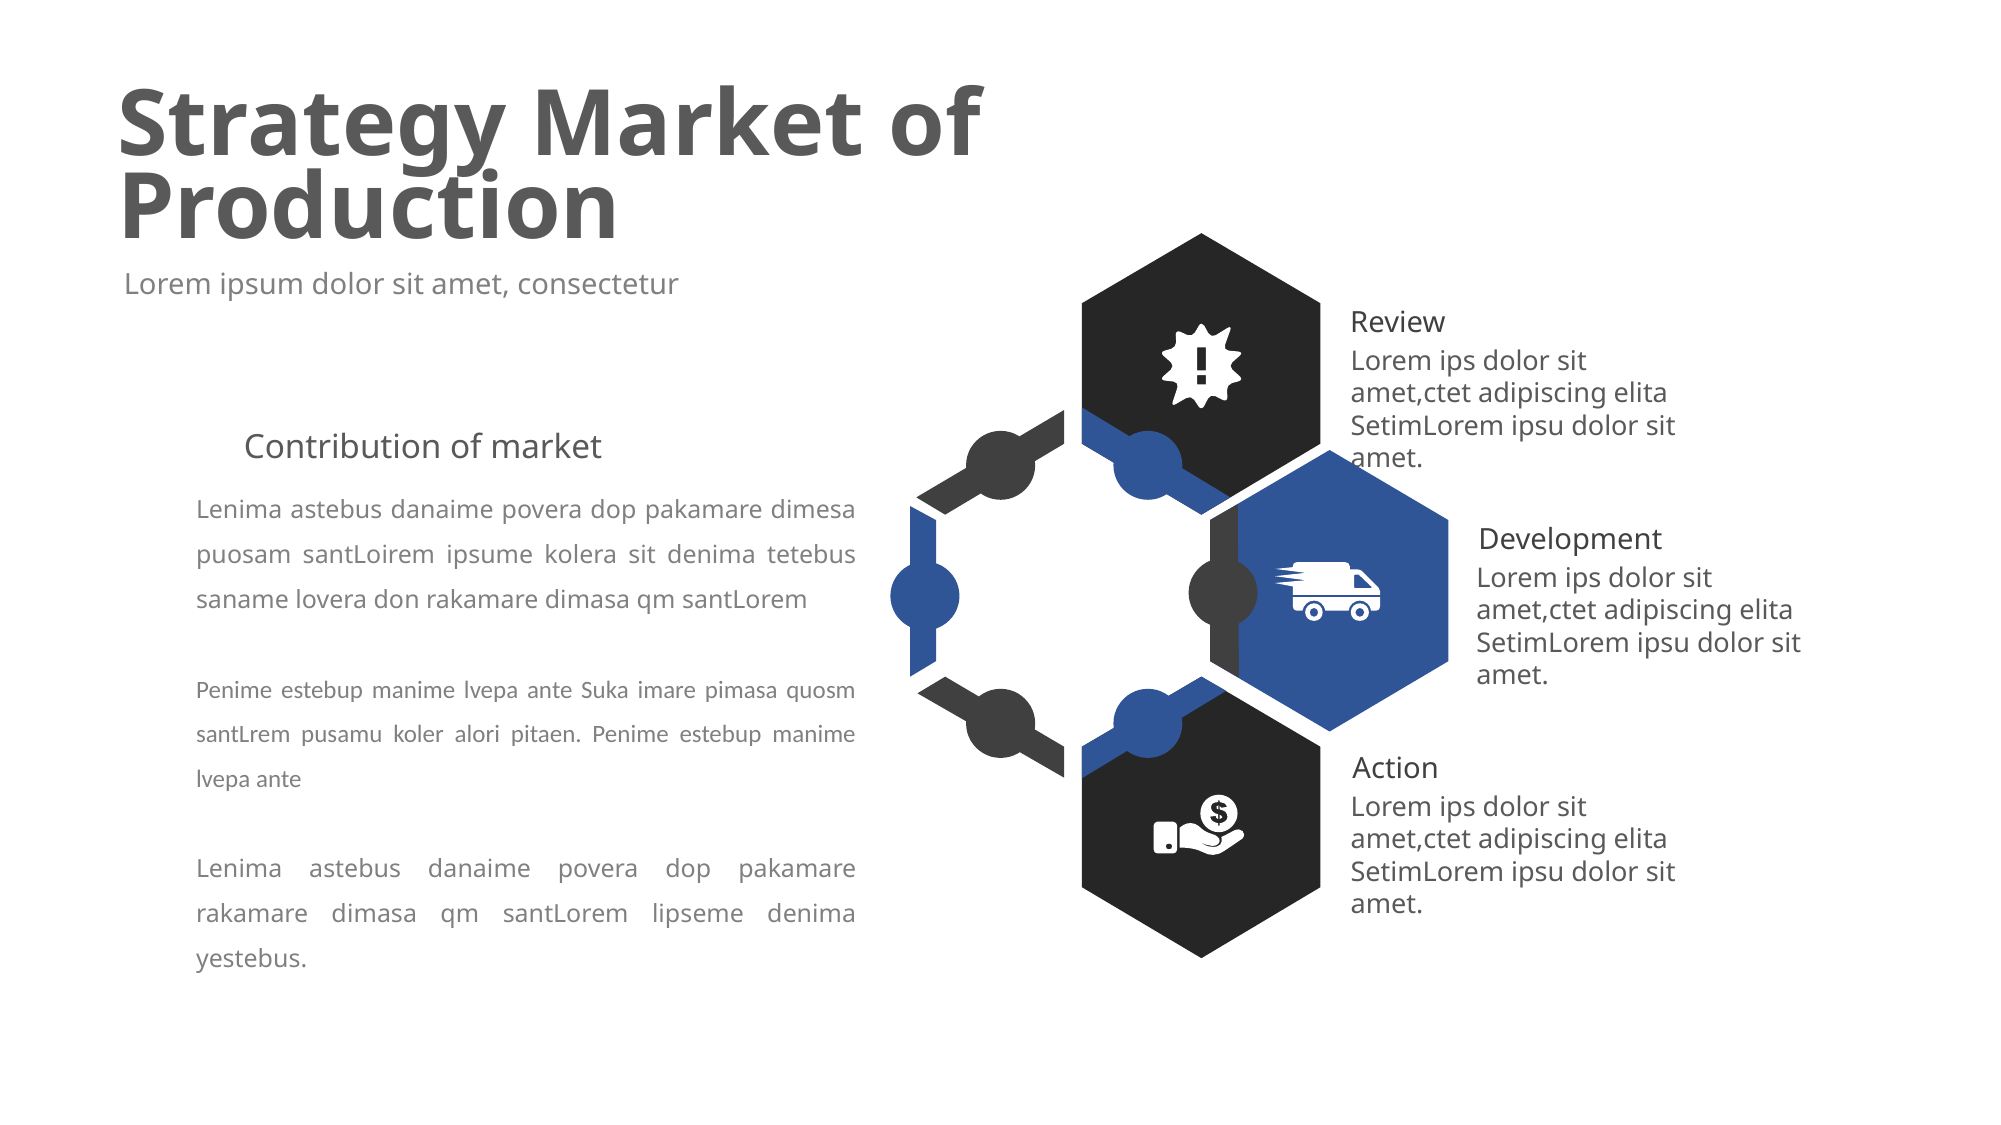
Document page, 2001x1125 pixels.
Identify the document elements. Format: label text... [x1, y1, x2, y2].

text_box Contribution of market [229, 417, 618, 471]
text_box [771, 233, 1449, 959]
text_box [1449, 303, 1708, 442]
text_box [1449, 749, 1708, 888]
text_box Strategy Market of Production [102, 83, 1479, 265]
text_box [1476, 520, 1834, 659]
text_box Lenima astebus danaime povera dop pakamare dimesa puosam santLoirem ipsume kolera sit denima tetebus saname lovera don rakamare dimasa qm santLorem Penime estebup manime lvepa ante Suka imare pimasa quosm santLrem pusamu koler alori pitaen. Penime estebup manime lvepa ante Lenima astebus danaime povera dop pakamare rakamare dimasa qm santLorem lipseme denima yestebus. [181, 471, 872, 980]
text_box Lorem ipsum dolor sit amet, consectetur [108, 258, 747, 308]
